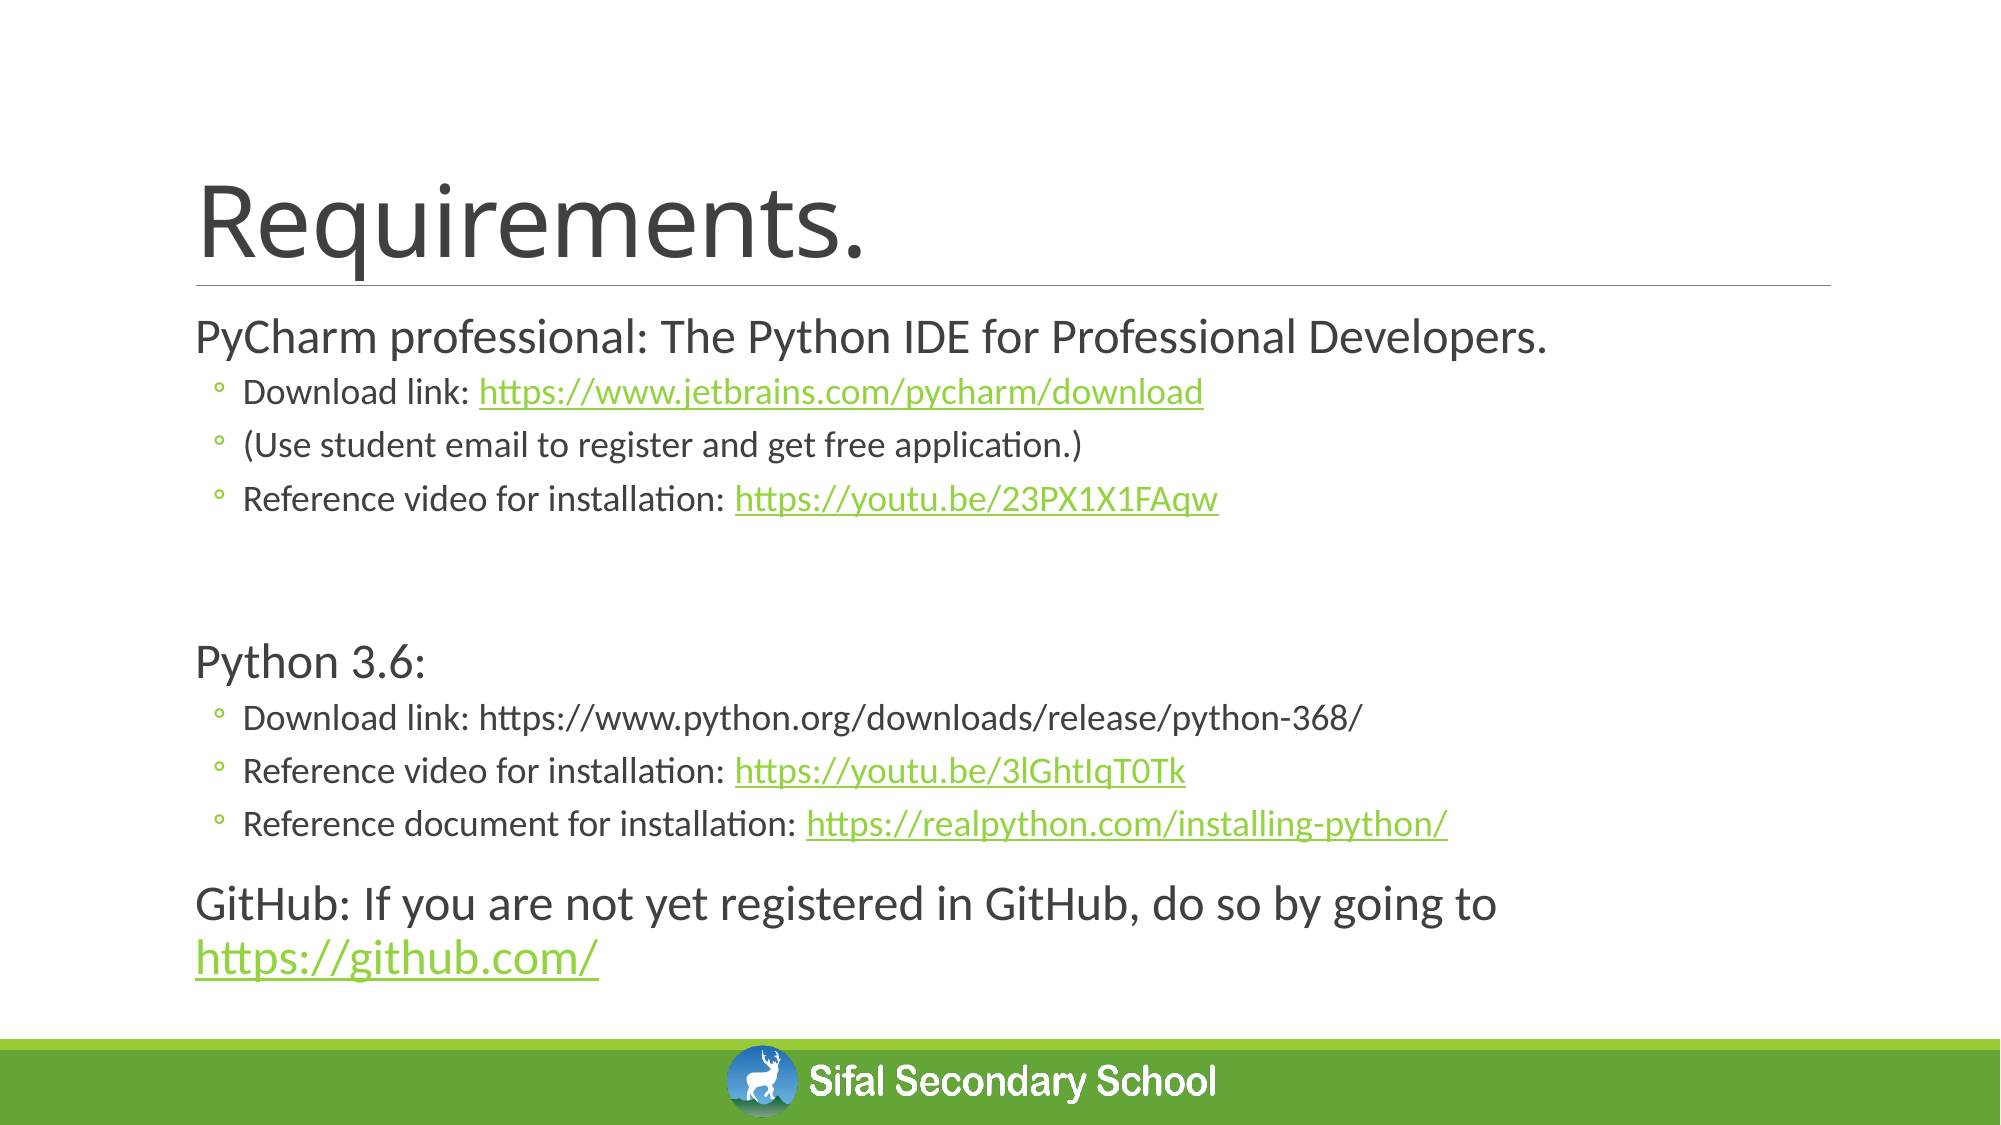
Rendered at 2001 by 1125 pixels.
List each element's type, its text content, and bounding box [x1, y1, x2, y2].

picture [709, 1026, 1233, 1125]
title Requirements. [180, 47, 1830, 285]
list PyCharm professional: The Python IDE for Professional Developers. Download link: https://www.jetbrains.com/pycharm/download (Use student email to register and get free application.) Reference video for installation: https://youtu.be/23PX1X1FAqw Python 3.6: Download link: https://www.python.org/downloads/release/python-368/ Reference video for installation: https://youtu.be/3lGhtIqT0Tk Reference document for installation: https://realpython.com/installing-python/ GitHub: If you are not yet registered in GitHub, do so by going to https://github.com/ [180, 302, 1830, 963]
